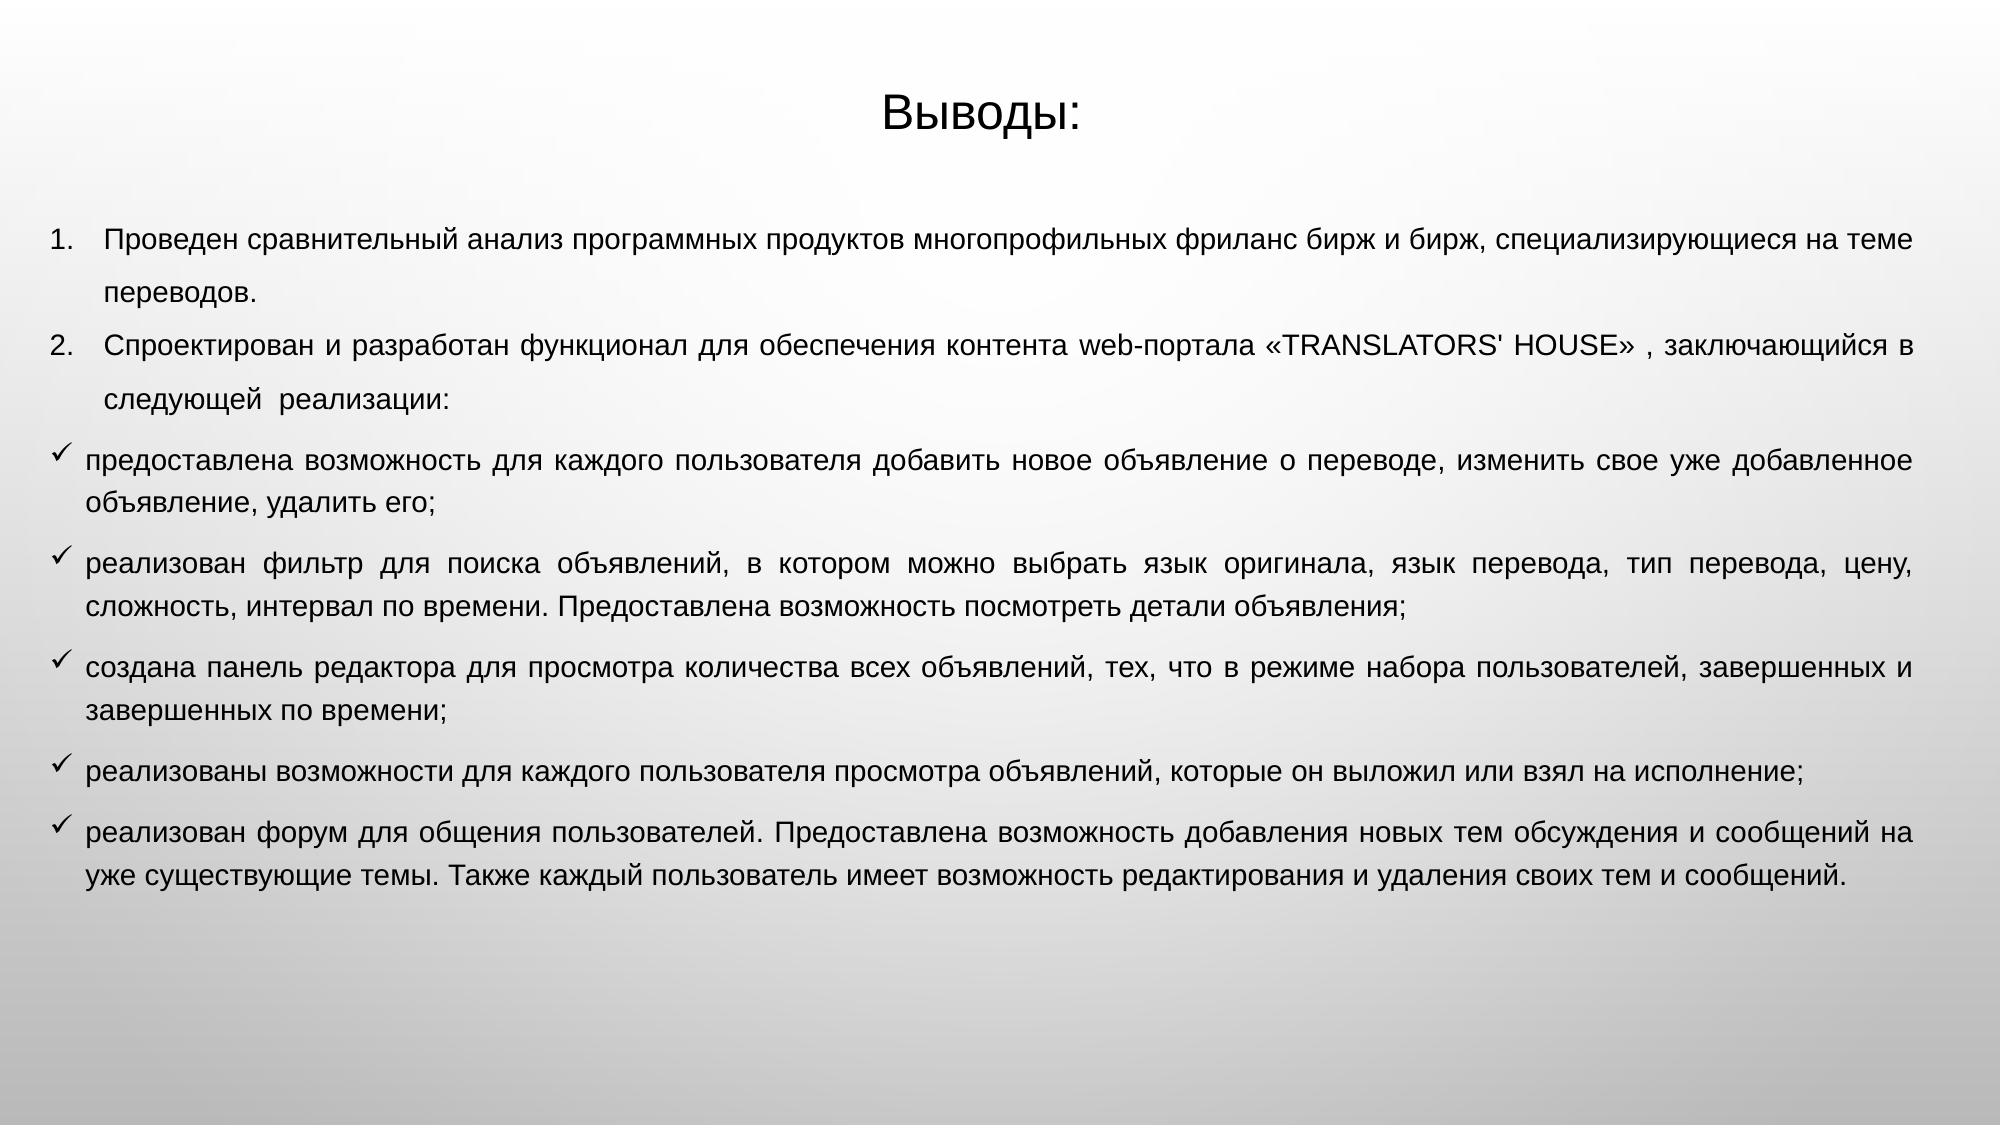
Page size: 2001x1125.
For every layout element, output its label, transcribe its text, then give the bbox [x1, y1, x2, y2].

list Проведен сравнительный анализ программных продуктов многопрофильных фриланс бирж и бирж, специализирующиеся на теме переводов. Спроектирован и разработан функционал для обеспечения контента web-портала «Translators' House» , заключающийся в следующей реализации: предоставлена возможность для каждого пользователя добавить новое объявление о переводе, изменить свое уже добавленное объявление, удалить его; реализован фильтр для поиска объявлений, в котором можно выбрать язык оригинала, язык перевода, тип перевода, цену, сложность, интервал по времени. Предоставлена возможность посмотреть детали объявления; создана панель редактора для просмотра количества всех объявлений, тех, что в режиме набора пользователей, завершенных и завершенных по времени; реализованы возможности для каждого пользователя просмотра объявлений, которые он выложил или взял на исполнение; реализован форум для общения пользователей. Предоставлена возможность добавления новых тем обсуждения и сообщений на уже существующие темы. Также каждый пользователь имеет возможность редактирования и удаления своих тем и сообщений. [34, 194, 1930, 960]
picture [0, 0, 2000, 1125]
text_box Выводы: [568, 68, 1396, 159]
